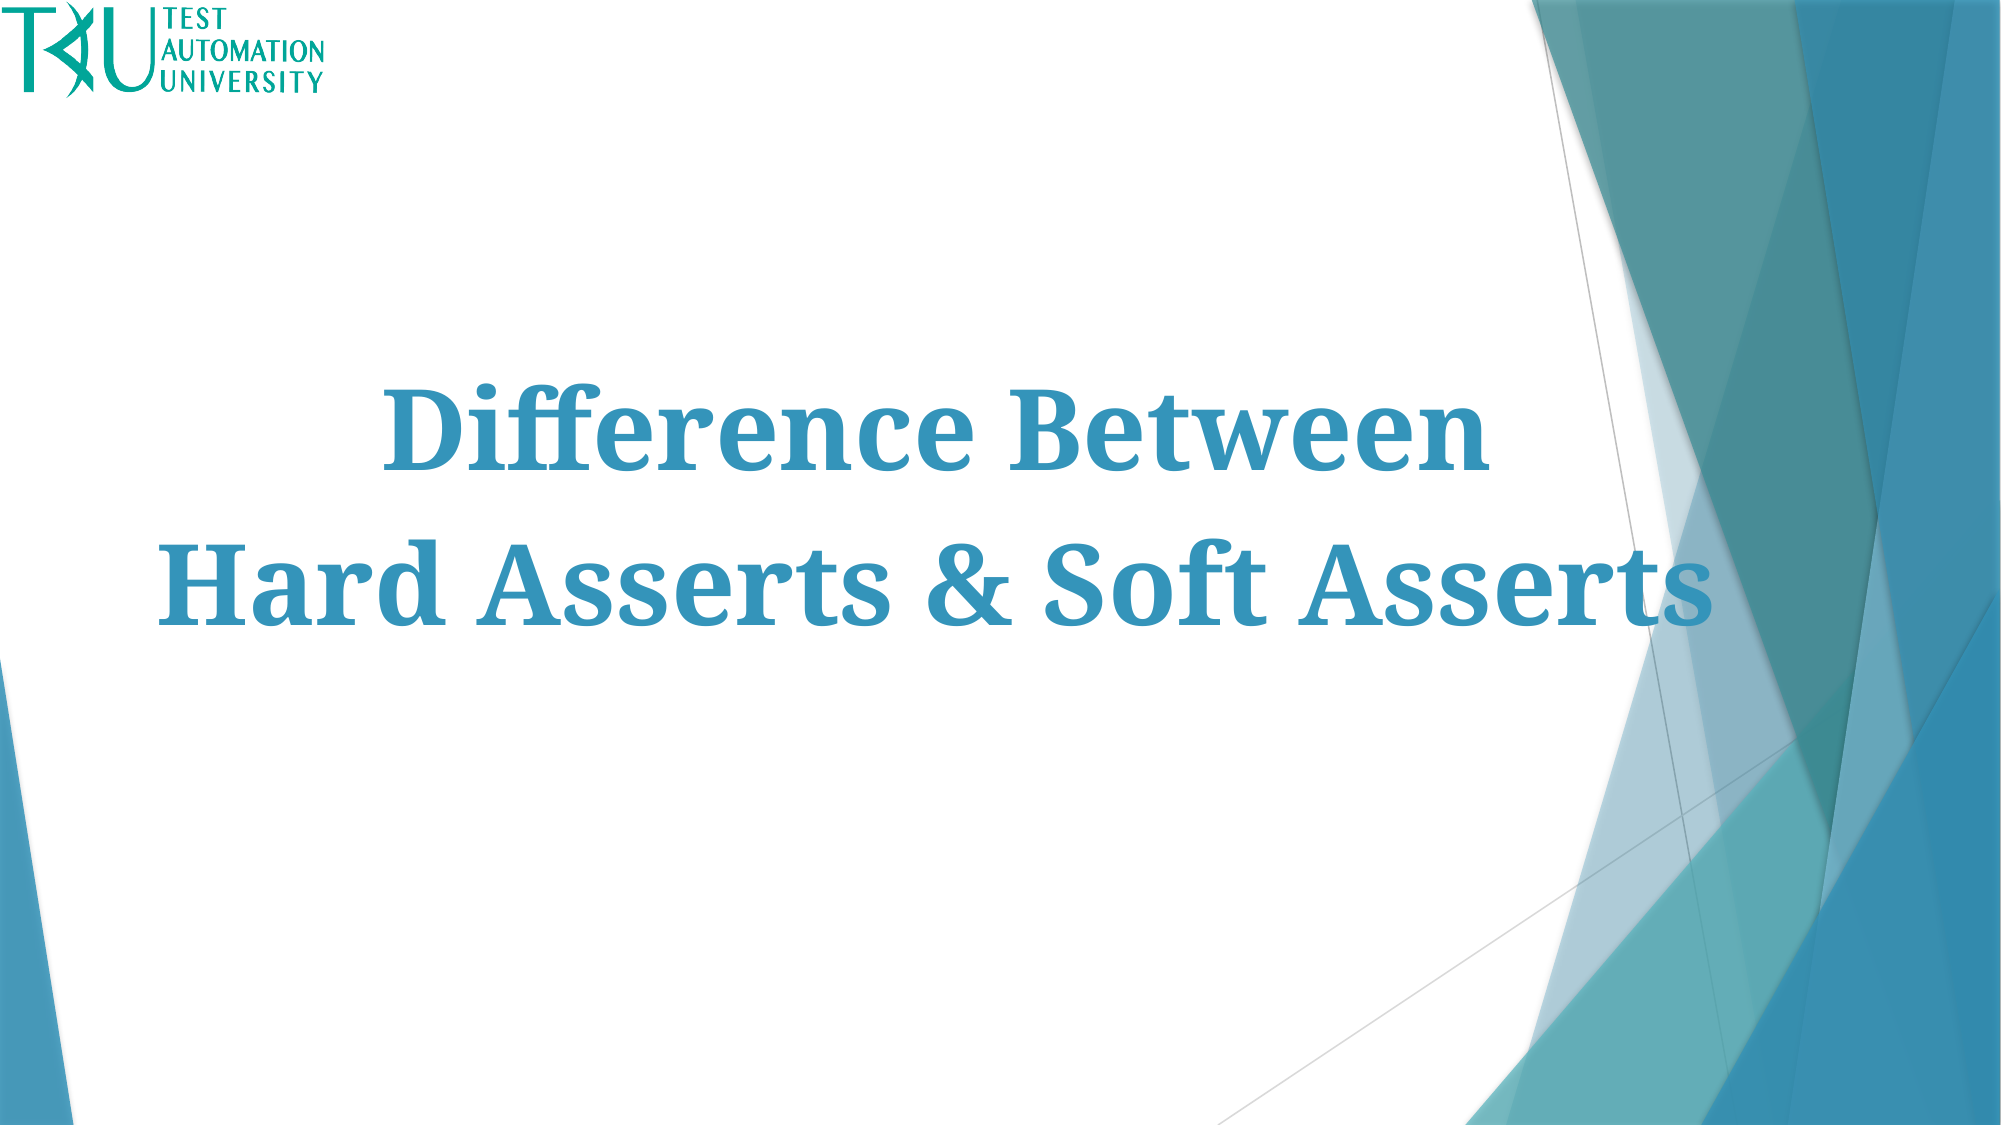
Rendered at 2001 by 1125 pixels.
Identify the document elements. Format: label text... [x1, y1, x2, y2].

text_box Difference Between Hard Asserts & Soft Asserts [0, 350, 1837, 775]
picture [0, 0, 325, 100]
